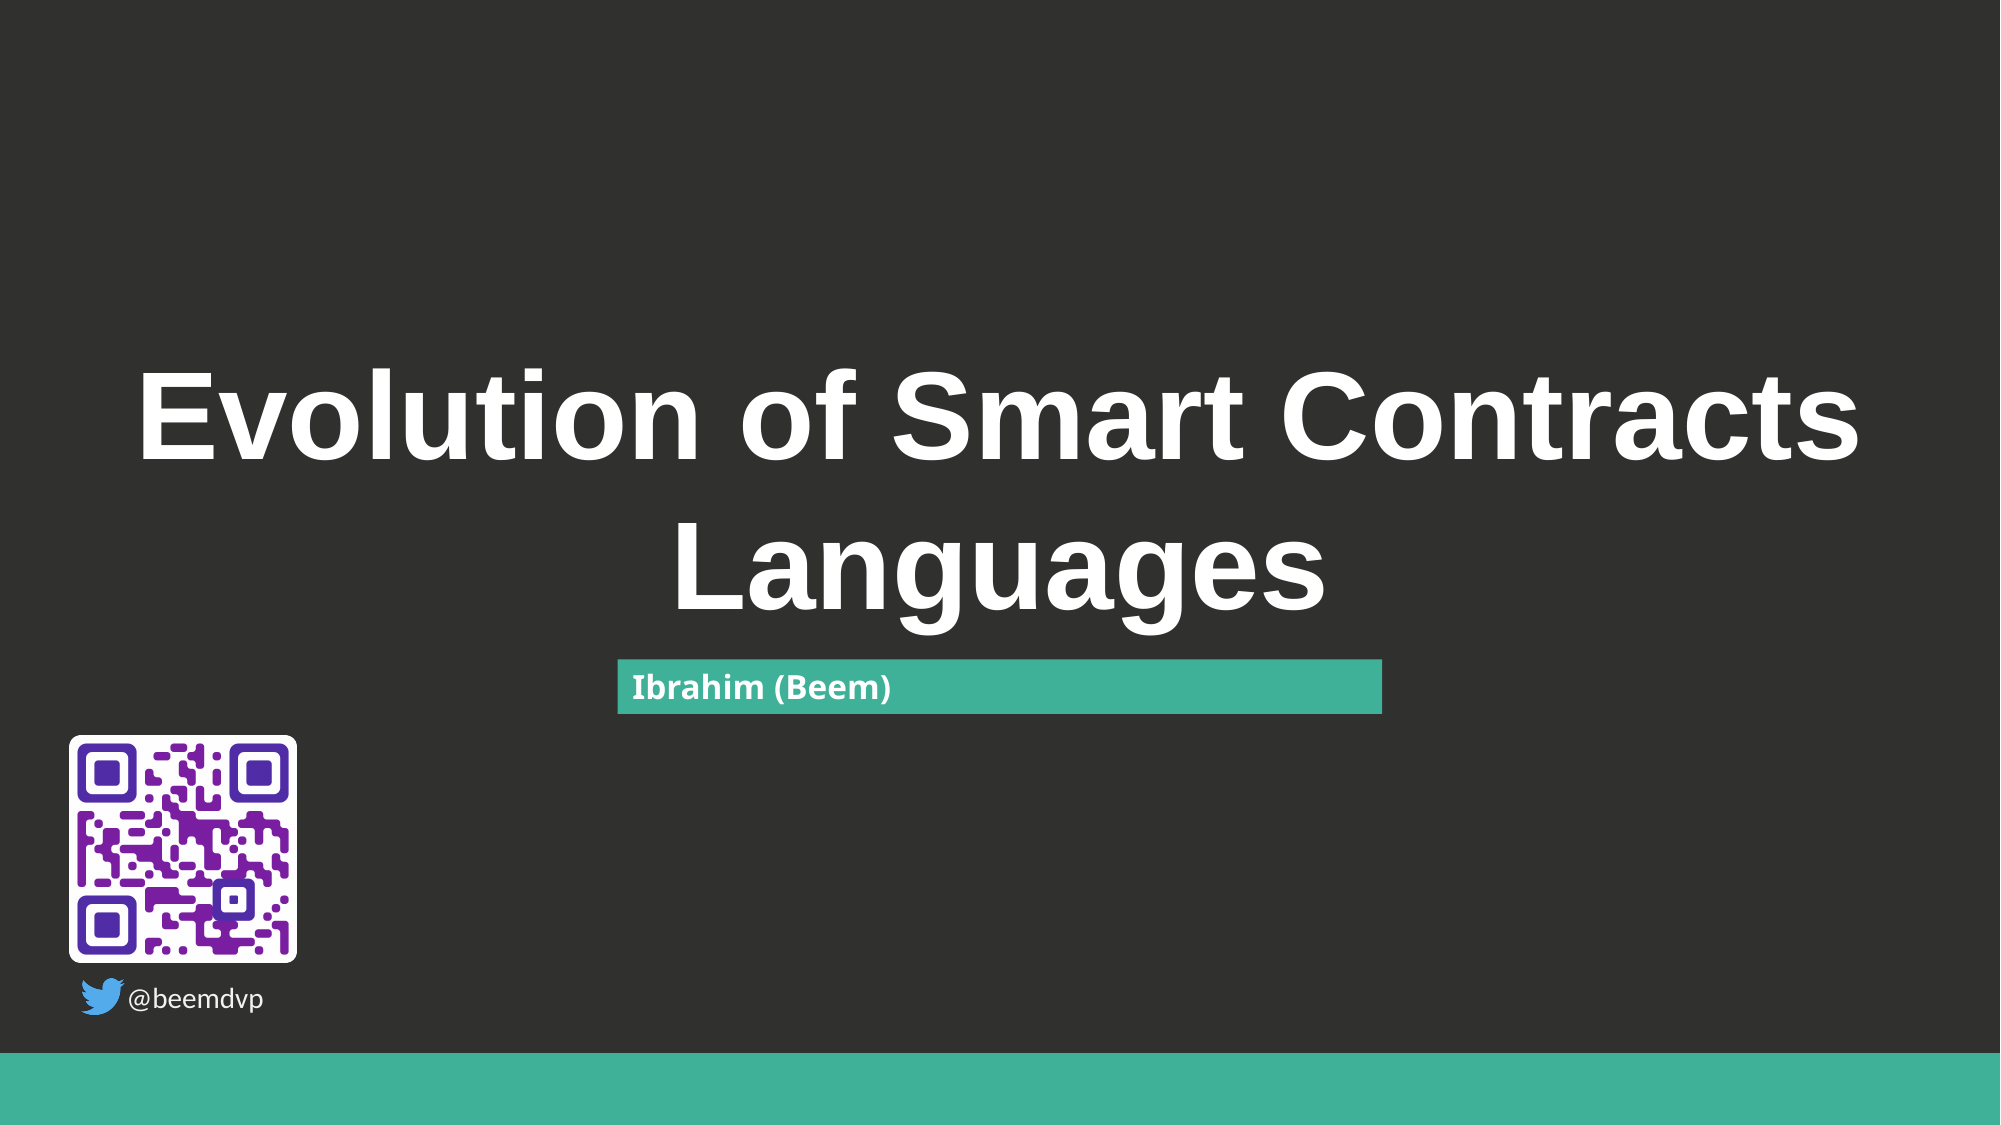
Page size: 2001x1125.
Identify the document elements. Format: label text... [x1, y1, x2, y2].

text_box Evolution of Smart Contracts Languages [120, 327, 1880, 642]
text_box [0, 1052, 2000, 1125]
text_box @beemdvp [136, 971, 336, 1022]
text_box Ibrahim (Beem) [617, 659, 1383, 714]
picture [69, 735, 297, 1031]
